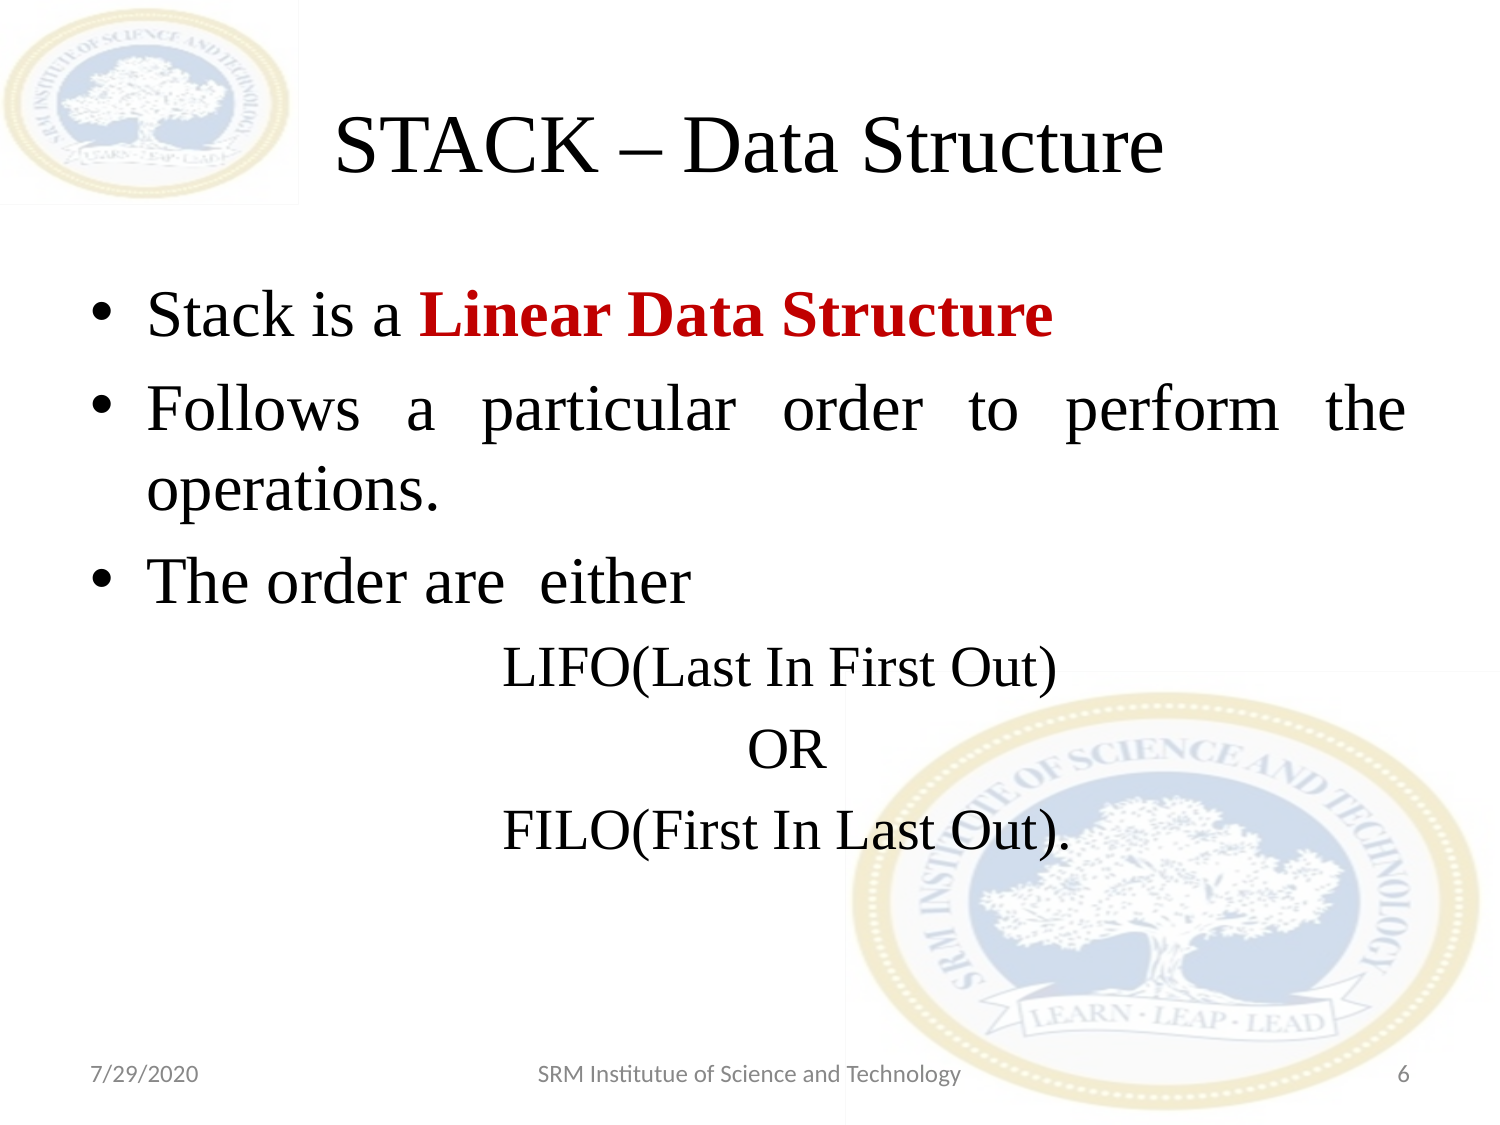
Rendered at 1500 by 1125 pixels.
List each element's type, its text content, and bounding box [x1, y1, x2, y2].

list Stack is a Linear Data Structure Follows a particular order to perform the operations. The order are either LIFO(Last In First Out) OR FILO(First In Last Out). [75, 262, 1425, 1005]
footer SRM Institutue of Science and Technology [512, 1042, 988, 1103]
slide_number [75, 1042, 425, 1103]
slide_number ‹#› [1074, 1042, 1425, 1103]
title STACK – Data Structure [75, 45, 1425, 233]
